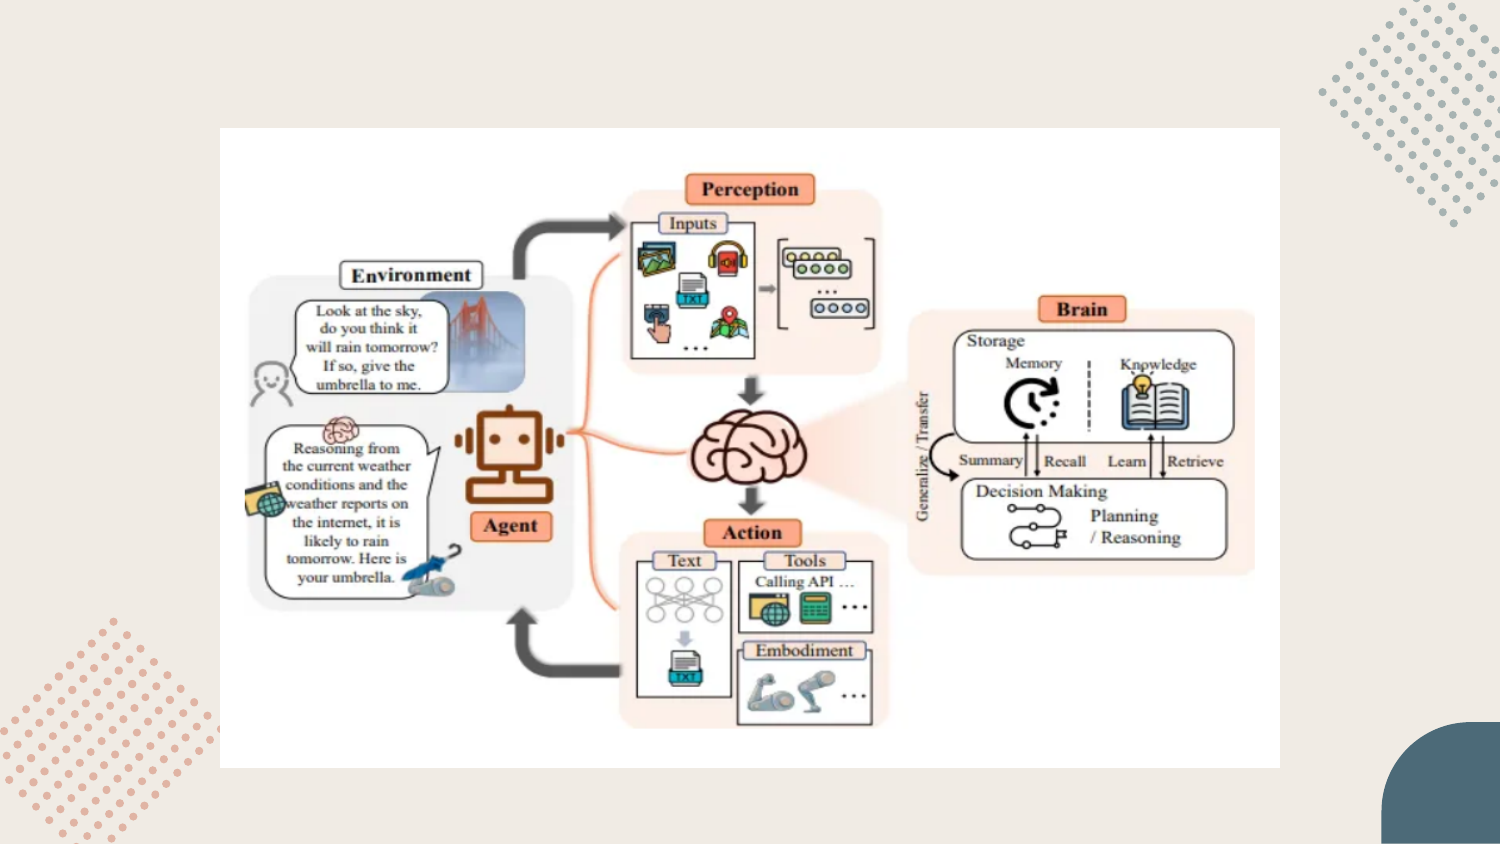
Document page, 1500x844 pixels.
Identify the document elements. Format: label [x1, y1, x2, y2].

picture [220, 128, 1280, 768]
text_box [1317, 0, 1500, 229]
